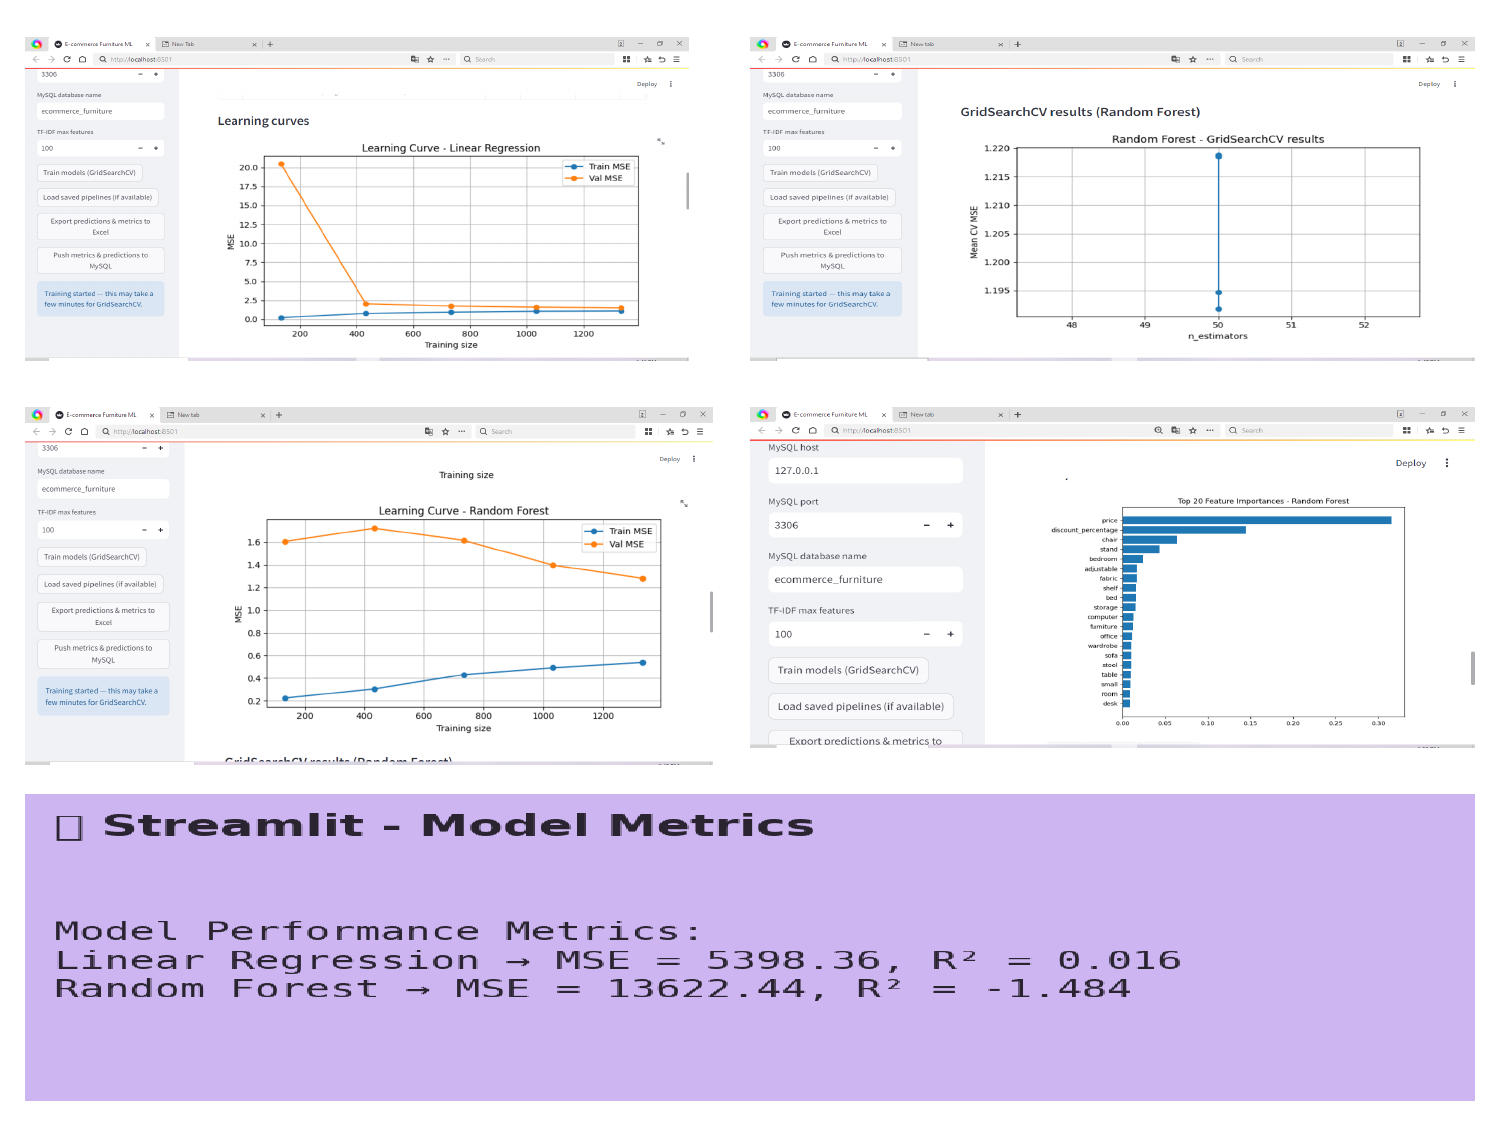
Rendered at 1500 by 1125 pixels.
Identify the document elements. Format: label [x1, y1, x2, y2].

list [749, 37, 1475, 361]
picture [749, 407, 1475, 748]
list [25, 37, 689, 361]
picture [25, 407, 713, 765]
picture [25, 794, 1475, 1101]
